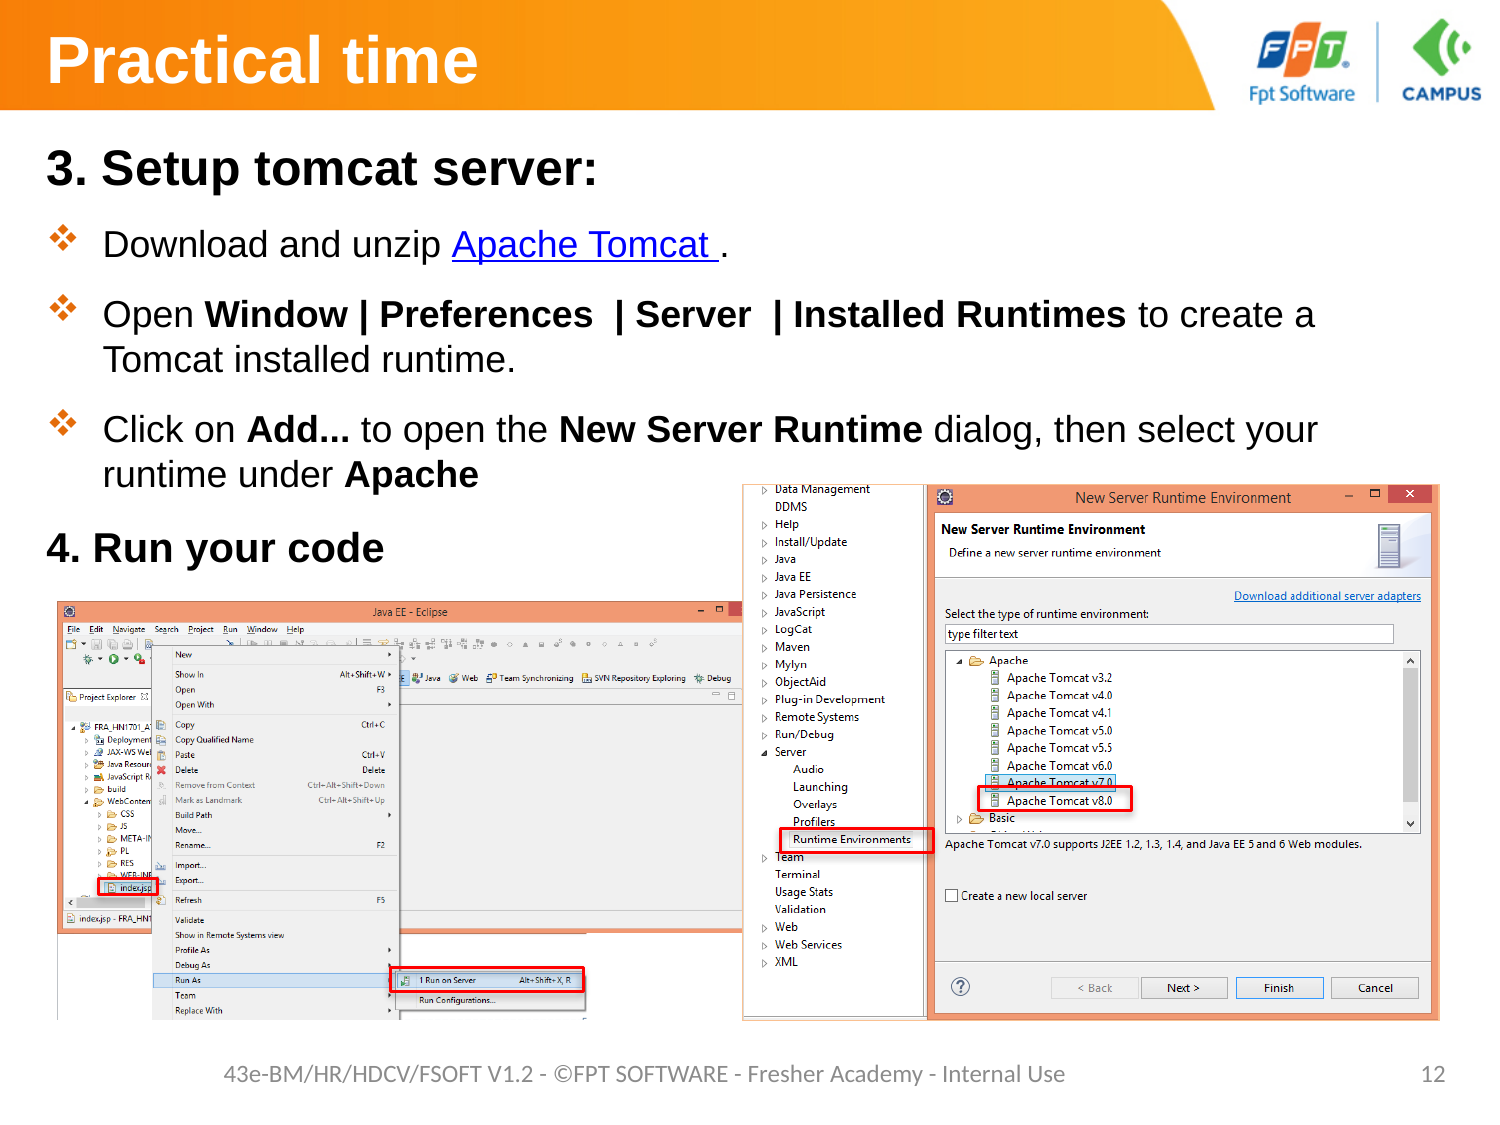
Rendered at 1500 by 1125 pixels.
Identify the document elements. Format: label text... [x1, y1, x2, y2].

slide_number 12 [1329, 1042, 1461, 1103]
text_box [743, 484, 1439, 1020]
list 3. Setup tomcat server: Download and unzip Apache Tomcat . Open Window | Preferences | Server | Installed Runtimes to create a Tomcat installed runtime. Click on Add... to open the New Server Runtime dialog, then select your runtime under Apache 4. Run your code [31, 127, 1439, 1020]
title Practical time [31, 3, 1461, 111]
footer 43e-BM/HR/HDCV/FSOFT V1.2 - ©FPT SOFTWARE - Fresher Academy - Internal Use [31, 1042, 1260, 1103]
picture [0, 0, 1500, 1125]
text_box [56, 600, 738, 1020]
